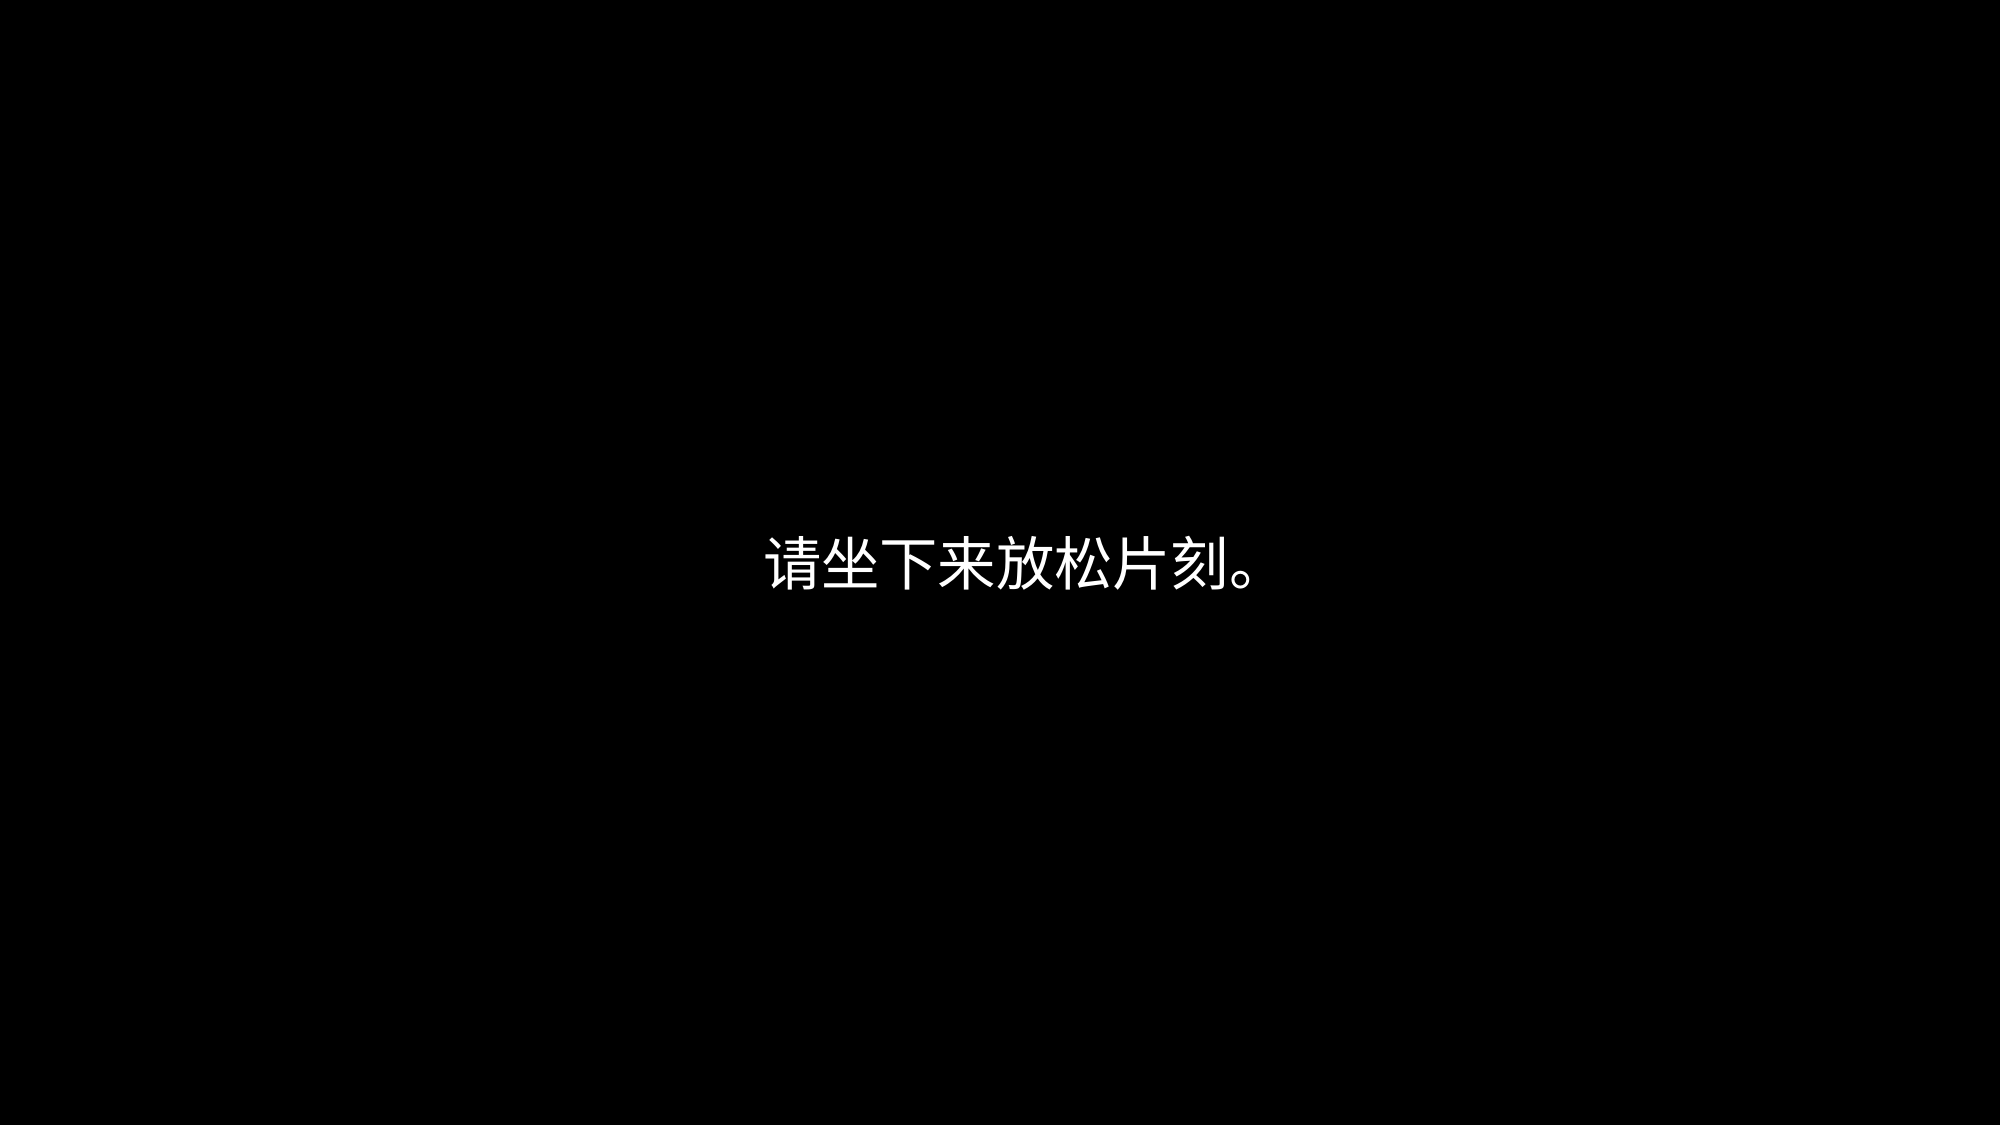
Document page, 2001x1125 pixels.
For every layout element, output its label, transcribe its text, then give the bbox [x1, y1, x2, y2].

text_box 请坐下来放松片刻。 [748, 519, 1252, 605]
